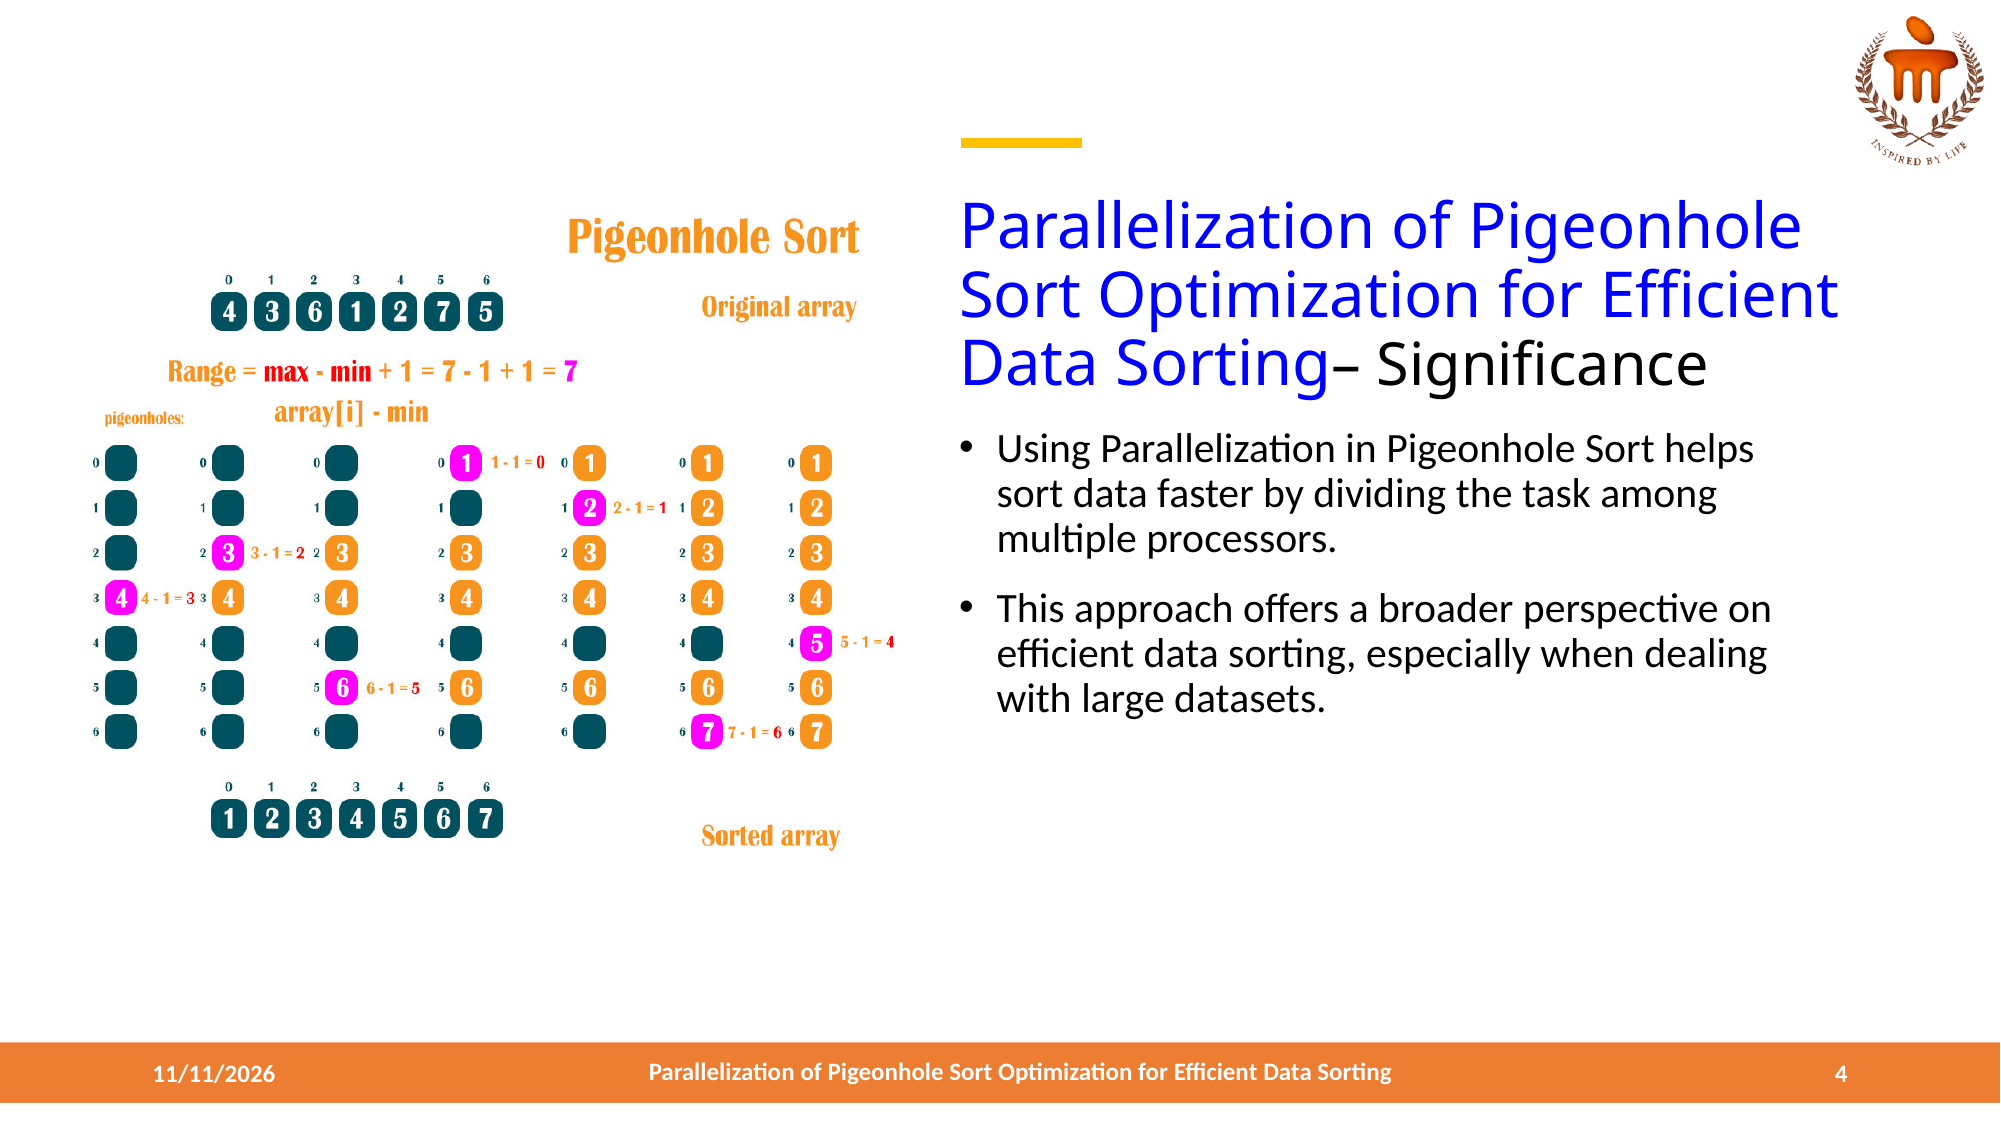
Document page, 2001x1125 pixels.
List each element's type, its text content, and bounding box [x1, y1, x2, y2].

picture [77, 166, 929, 874]
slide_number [137, 1042, 588, 1103]
slide_number 4 [1412, 1042, 1863, 1103]
picture [1854, 16, 1984, 167]
footer Parallelization of Pigeonhole Sort Optimization for Efficient Data Sorting [633, 1042, 1412, 1103]
list Using Parallelization in Pigeonhole Sort helps sort data faster by dividing the task among multiple processors. This approach offers a broader perspective on efficient data sorting, especially when dealing with large datasets. [944, 418, 1838, 1008]
title Parallelization of Pigeonhole Sort Optimization for Efficient Data Sorting– Significance [944, 186, 1863, 417]
